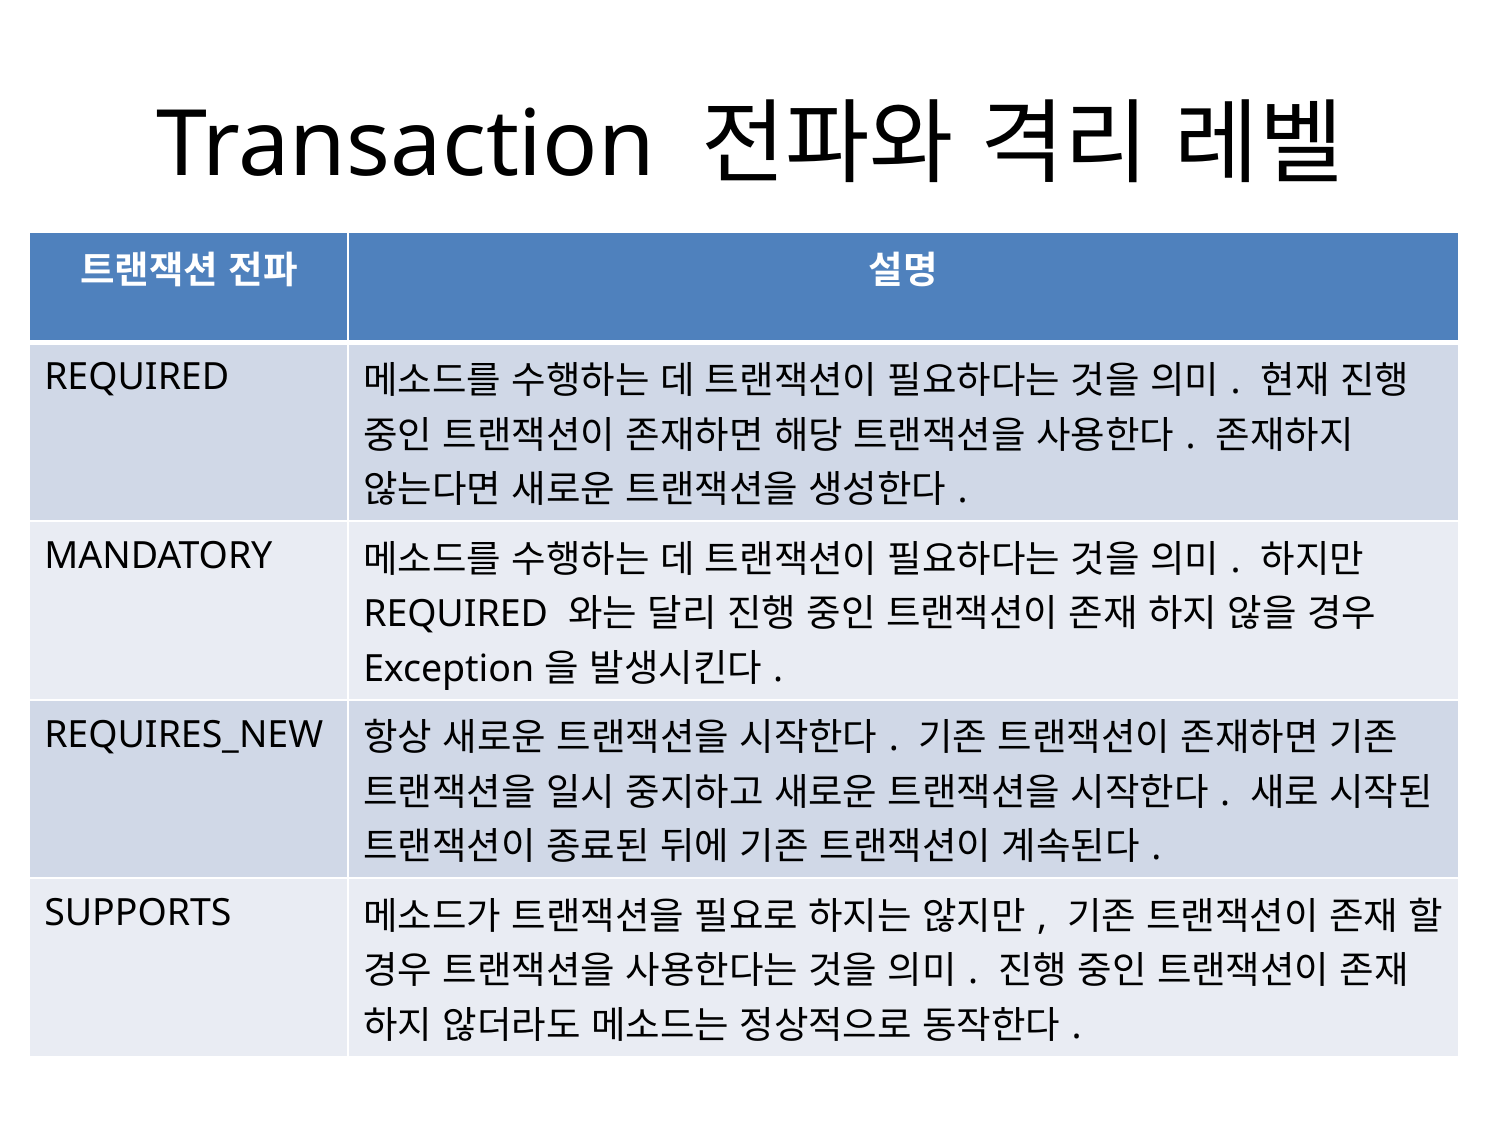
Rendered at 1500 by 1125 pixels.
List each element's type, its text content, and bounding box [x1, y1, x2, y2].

table_cell 메소드를 수행하는 데 트랜잭션이 필요하다는 것을 의미. 하지만 REQUIRED 와는 달리 진행 중인 트랜잭션이 존재 하지 않을 경우 Exception을 발생시킨다. [349, 522, 1458, 699]
table_cell 항상 새로운 트랜잭션을 시작한다. 기존 트랜잭션이 존재하면 기존 트랜잭션을 일시 중지하고 새로운 트랜잭션을 시작한다. 새로 시작된 트랜잭션이 종료된 뒤에 기존 트랜잭션이 계속된다. [349, 701, 1458, 877]
table_cell 메소드를 수행하는 데 트랜잭션이 필요하다는 것을 의미. 현재 진행 중인 트랜잭션이 존재하면 해당 트랜잭션을 사용한다. 존재하지 않는다면 새로운 트랜잭션을 생성한다. [349, 345, 1458, 520]
table_cell SUPPORTS [30, 879, 347, 1056]
table_header 트랜잭션 전파 [30, 233, 347, 340]
table_cell 메소드가 트랜잭션을 필요로 하지는 않지만, 기존 트랜잭션이 존재 할 경우 트랜잭션을 사용한다는 것을 의미. 진행 중인 트랜잭션이 존재 하지 않더라도 메소드는 정상적으로 동작한다. [349, 879, 1458, 1056]
title Transaction 전파와 격리 레벨 [75, 45, 1425, 231]
table_header 설명 [349, 233, 1458, 340]
table_cell REQUIRED [30, 345, 347, 520]
table_cell MANDATORY [30, 522, 347, 699]
table_cell REQUIRES_NEW [30, 701, 347, 877]
